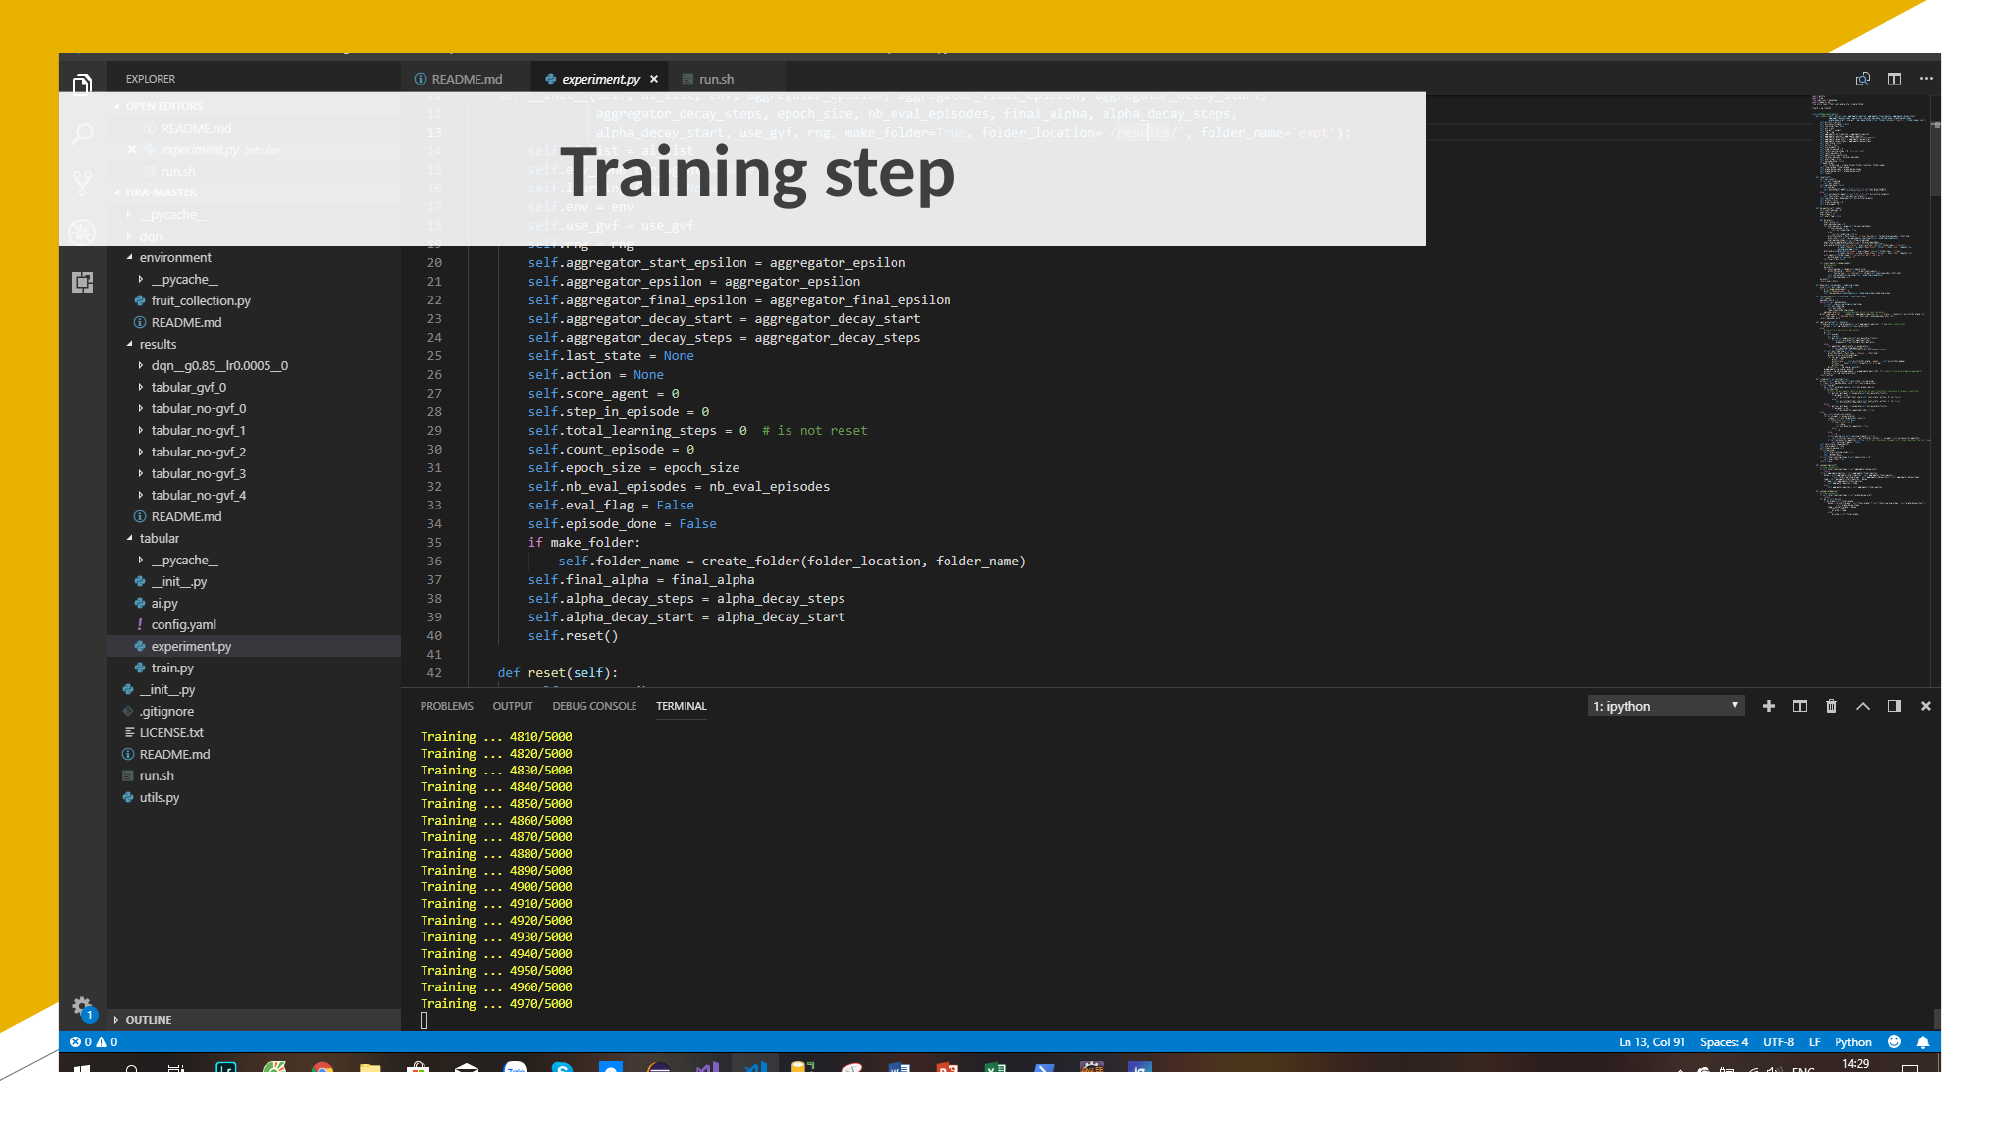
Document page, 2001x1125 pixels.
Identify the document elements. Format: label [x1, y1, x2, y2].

picture [58, 53, 1942, 1072]
